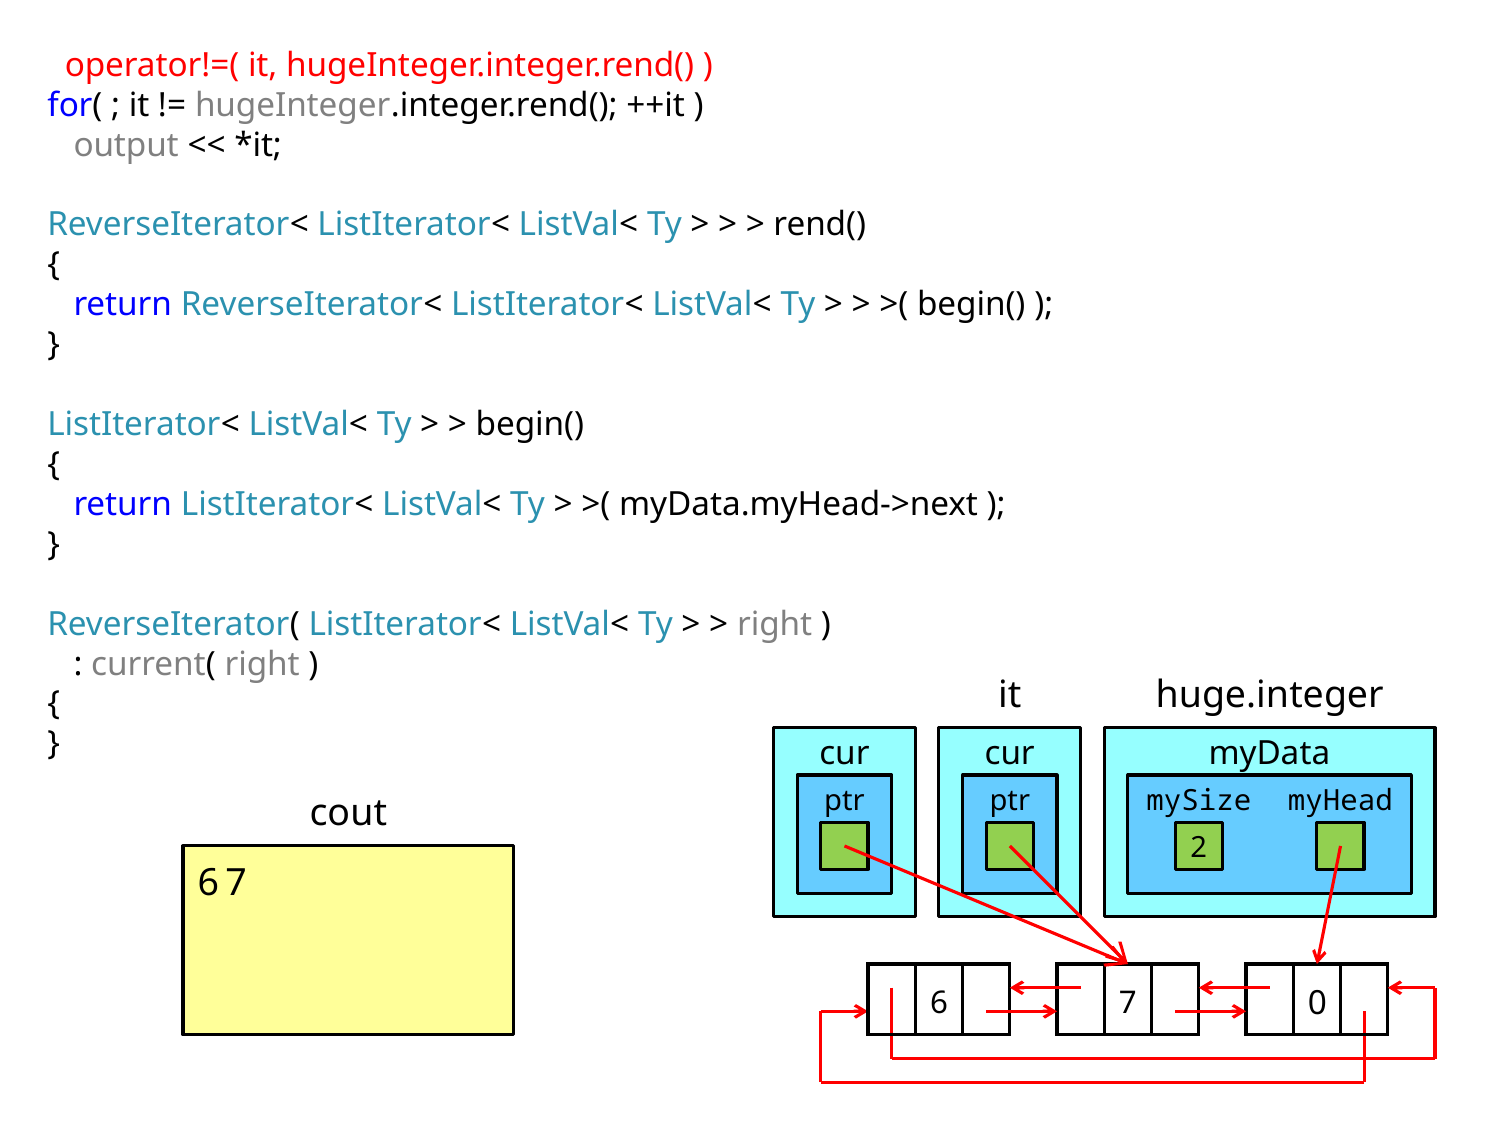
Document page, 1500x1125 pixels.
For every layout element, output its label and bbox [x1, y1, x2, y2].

text_box [773, 656, 1436, 1083]
list [41, 42, 1459, 776]
text_box [183, 775, 514, 1035]
